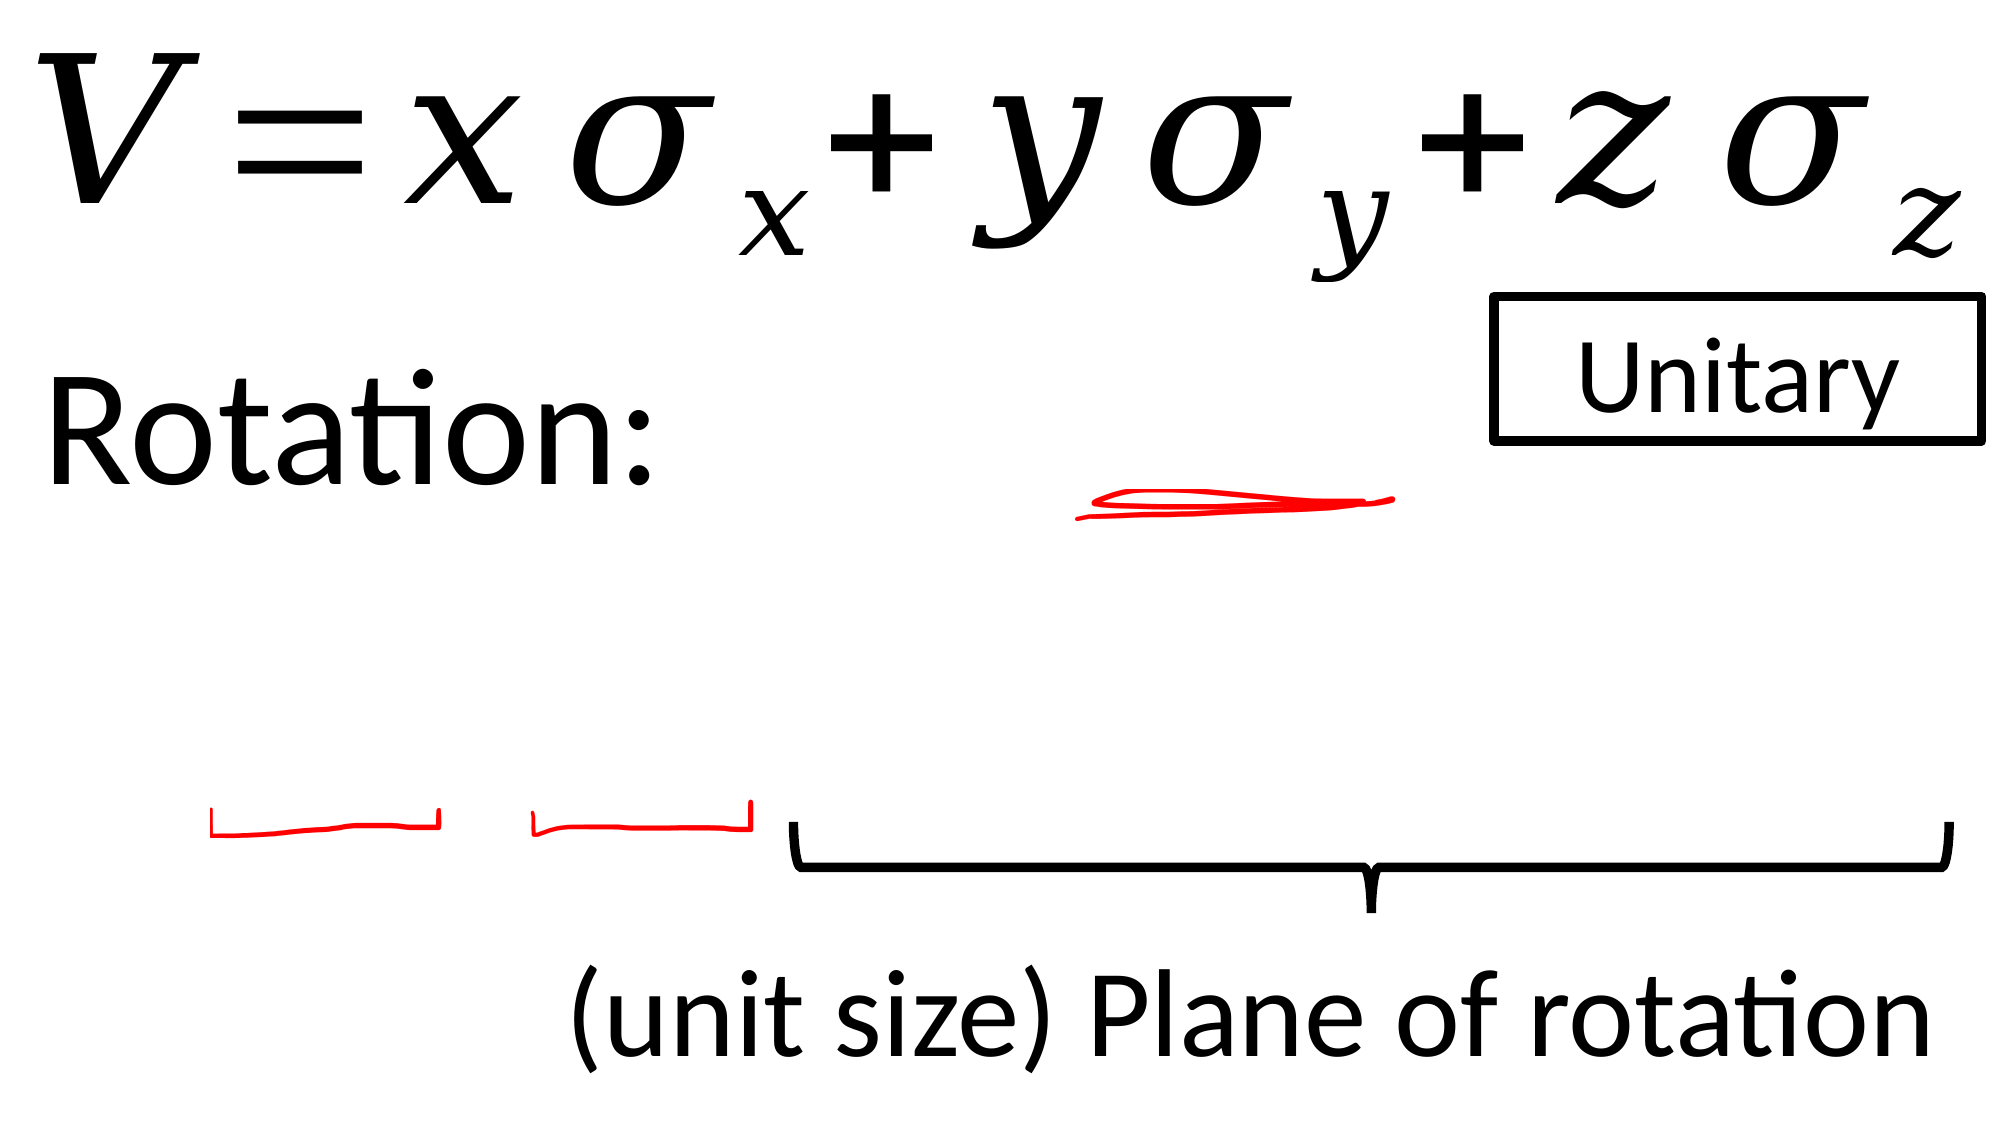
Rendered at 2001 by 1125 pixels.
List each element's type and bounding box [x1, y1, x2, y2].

text_box [551, 821, 2000, 1091]
picture [210, 489, 1404, 847]
